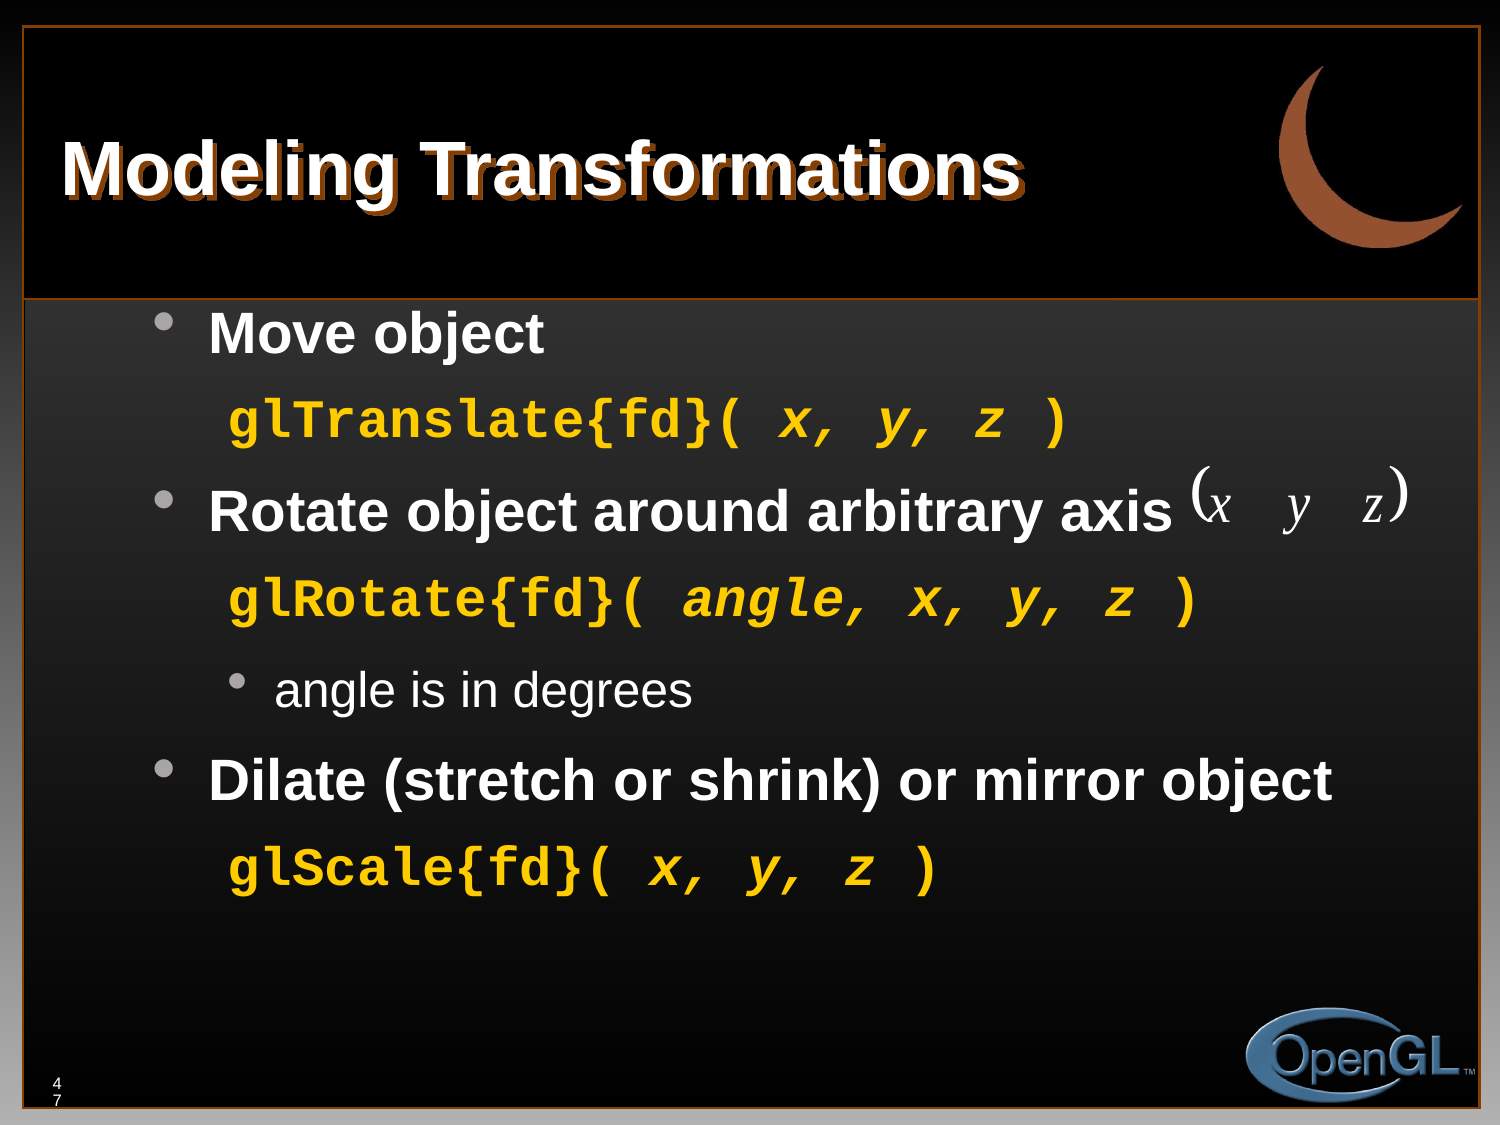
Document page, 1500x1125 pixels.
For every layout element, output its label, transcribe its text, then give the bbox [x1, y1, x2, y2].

list Move object glTranslate{fd}( x, y, z ) Rotate object around arbitrary axis glRotate{fd}( angle, x, y, z ) angle is in degrees Dilate (stretch or shrink) or mirror object glScale{fd}( x, y, z ) [137, 287, 1500, 1001]
slide_number 47 [37, 1065, 75, 1101]
title Modeling Transformations [45, 48, 1266, 276]
picture [1279, 66, 1462, 248]
picture [1240, 1001, 1477, 1116]
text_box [1182, 464, 1410, 547]
